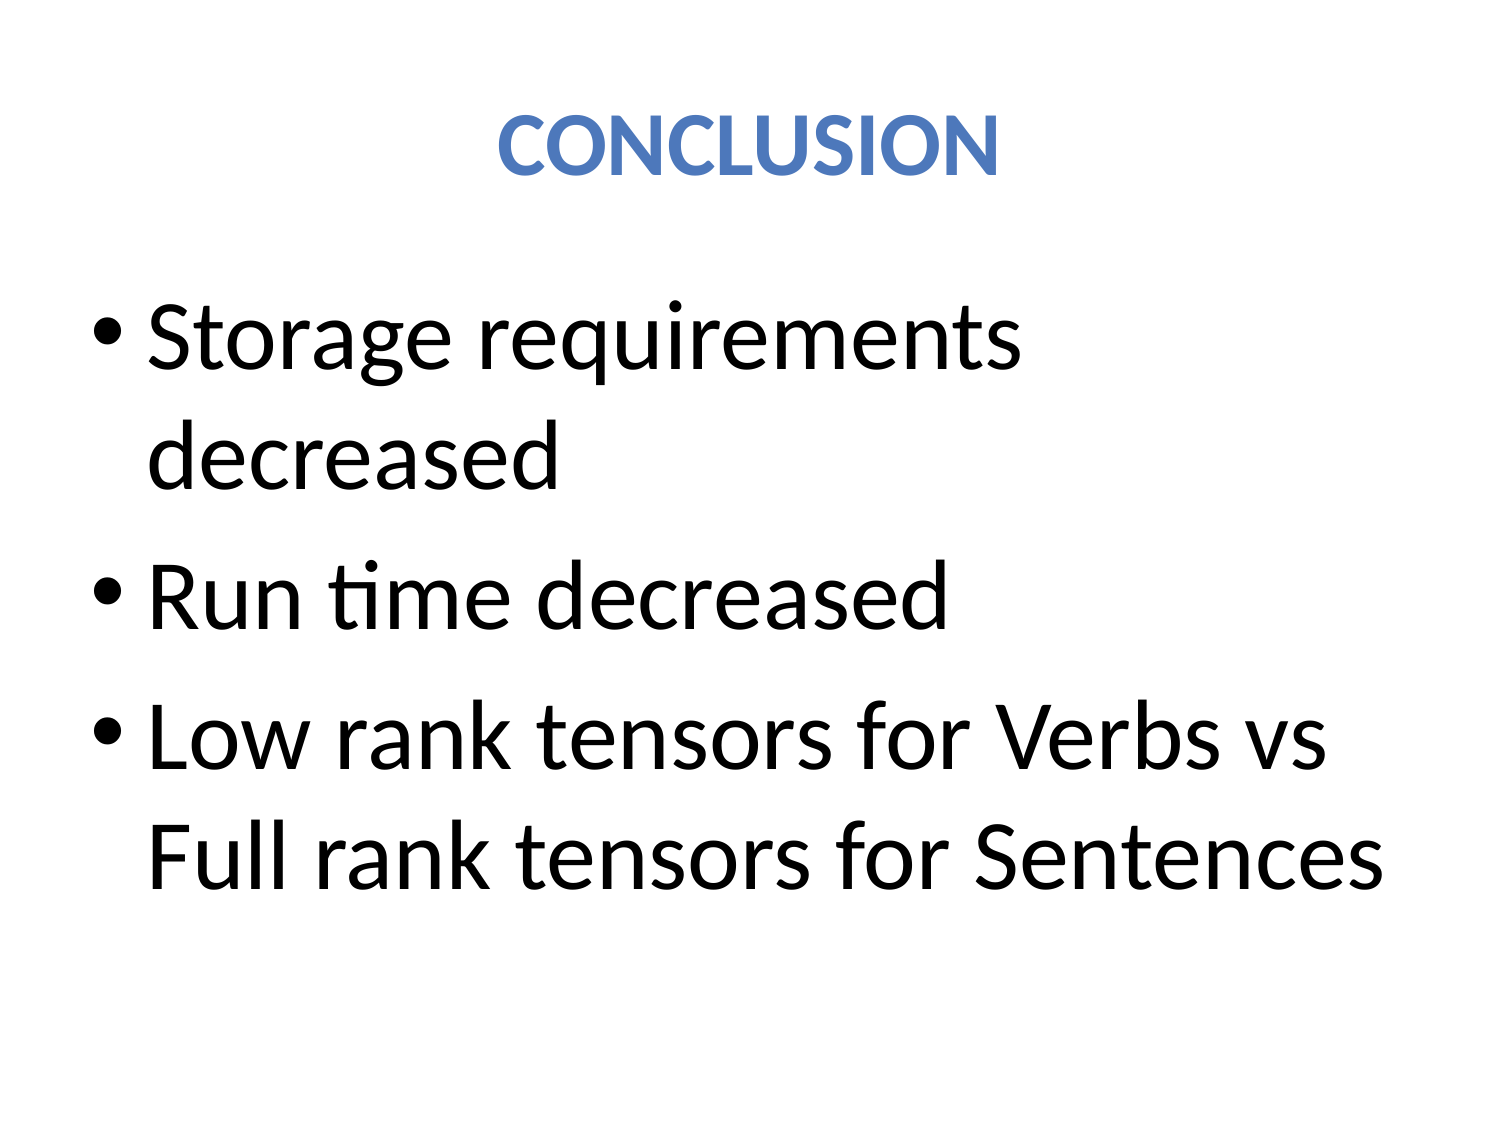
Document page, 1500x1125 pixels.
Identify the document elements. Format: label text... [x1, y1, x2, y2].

list Storage requirements decreased Run time decreased Low rank tensors for Verbs vs Full rank tensors for Sentences [75, 262, 1425, 1005]
title CONCLUSION [75, 45, 1425, 233]
